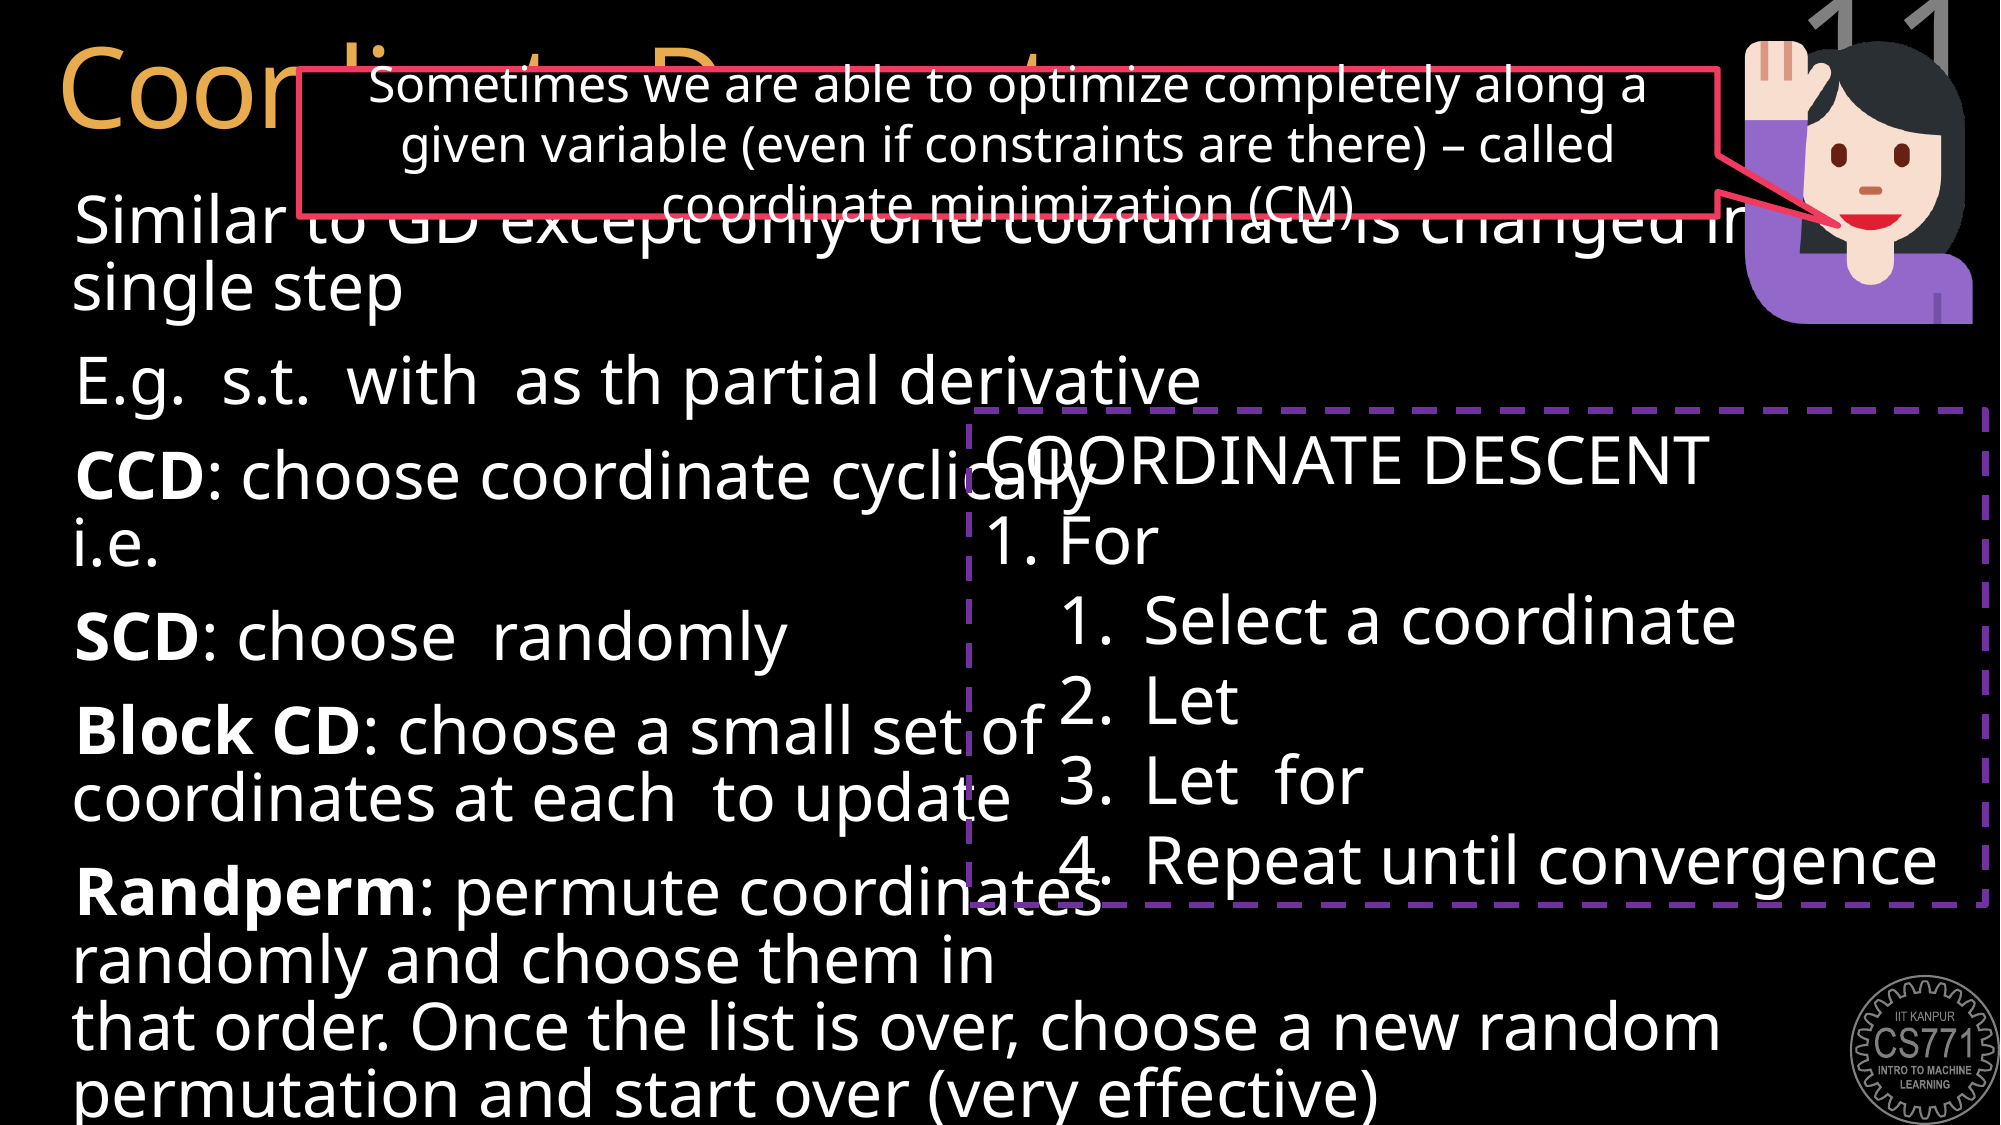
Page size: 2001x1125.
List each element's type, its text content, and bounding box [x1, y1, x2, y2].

text_box Sometimes we are able to optimize completely along a given variable (even if constraints are there) – called coordinate minimization (CM) [298, 68, 1717, 218]
slide_number 11 [1520, 6, 2000, 68]
picture [1717, 40, 2000, 324]
title Coordinate Descent [41, 5, 1945, 183]
